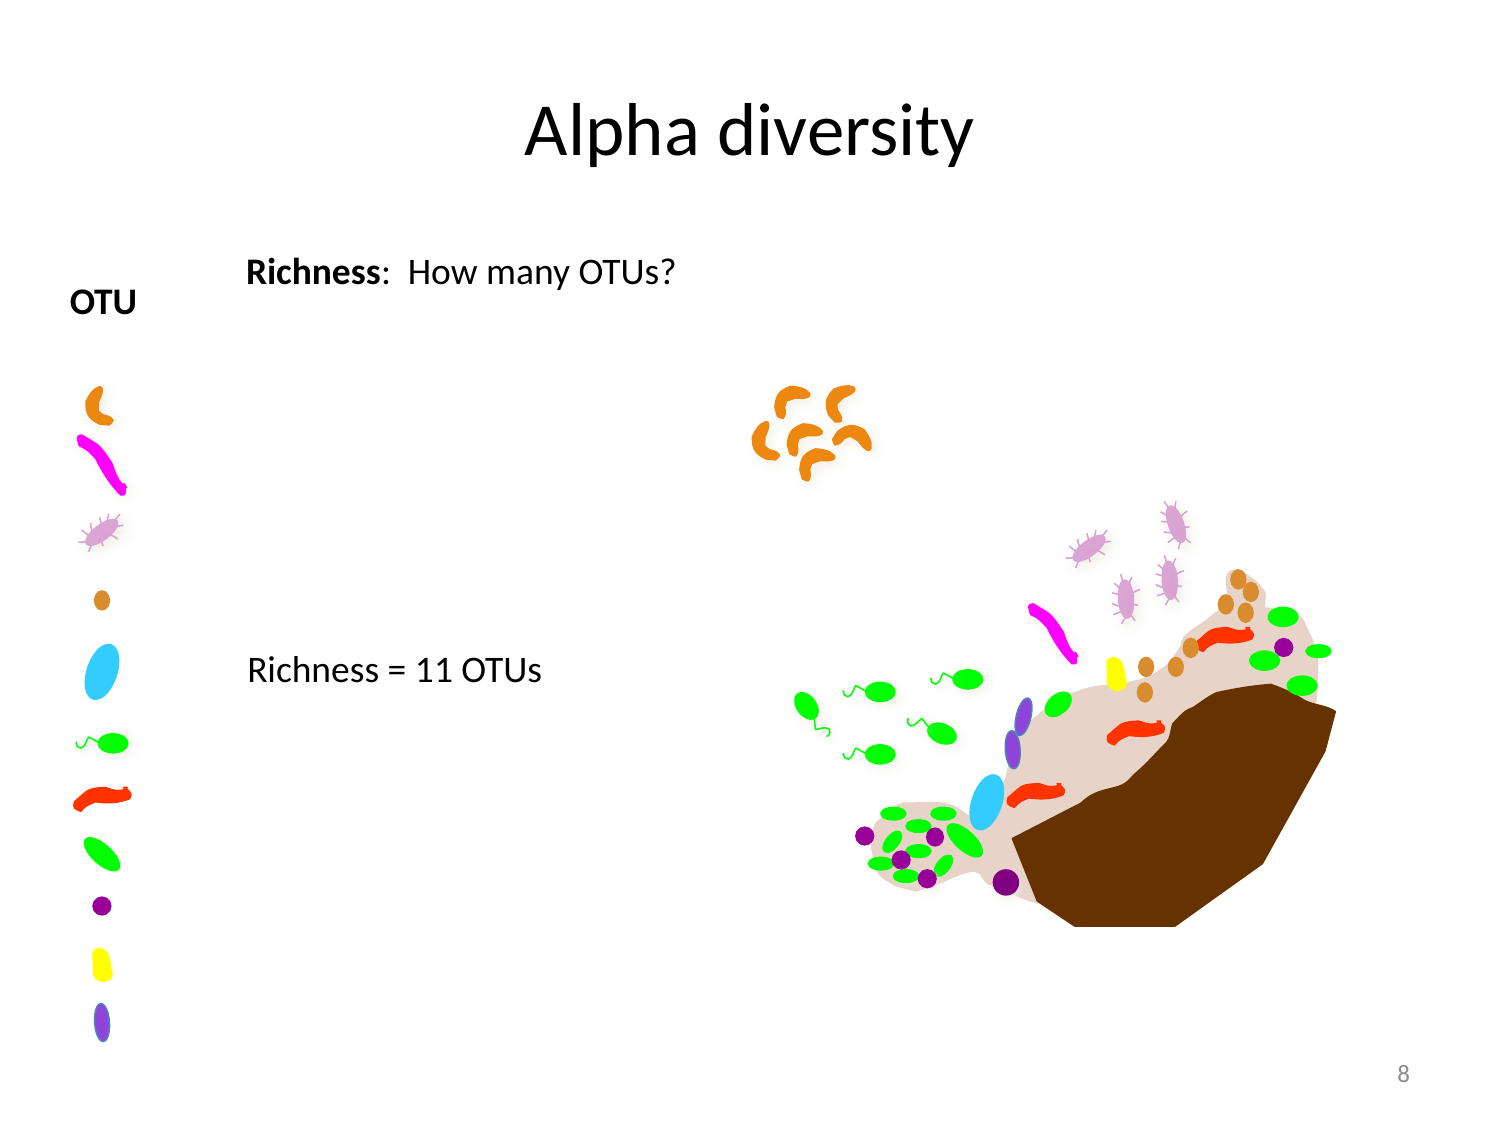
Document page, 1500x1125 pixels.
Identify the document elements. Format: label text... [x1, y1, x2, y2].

text_box Richness: How many OTUs? [231, 239, 693, 300]
text_box Richness = 11 OTUs [232, 637, 558, 698]
text_box [799, 448, 835, 481]
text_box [930, 669, 983, 690]
text_box [1226, 570, 1266, 605]
text_box [92, 948, 113, 982]
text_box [871, 607, 1319, 909]
text_box [787, 423, 823, 456]
text_box [94, 590, 110, 610]
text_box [75, 733, 129, 754]
text_box [77, 435, 127, 495]
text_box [1111, 573, 1141, 625]
text_box OTU [55, 270, 153, 330]
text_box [87, 507, 117, 558]
text_box [752, 421, 780, 460]
text_box [86, 386, 114, 425]
text_box [94, 1003, 110, 1042]
text_box [84, 837, 120, 871]
text_box [93, 897, 111, 915]
text_box [1230, 569, 1246, 589]
text_box [1061, 917, 1188, 927]
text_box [1074, 523, 1104, 574]
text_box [1161, 498, 1191, 550]
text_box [905, 719, 958, 740]
text_box [1218, 594, 1234, 605]
text_box [826, 385, 855, 422]
text_box [85, 644, 119, 700]
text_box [786, 705, 839, 725]
text_box [774, 386, 810, 419]
text_box [1324, 706, 1336, 753]
text_box [73, 787, 131, 812]
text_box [843, 682, 896, 702]
text_box [855, 827, 866, 845]
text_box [843, 744, 896, 765]
title Alpha diversity [75, 31, 1425, 220]
text_box [832, 425, 871, 451]
text_box [1243, 582, 1259, 602]
text_box [1324, 645, 1331, 657]
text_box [1155, 554, 1185, 606]
slide_number 8 [1074, 1042, 1425, 1103]
